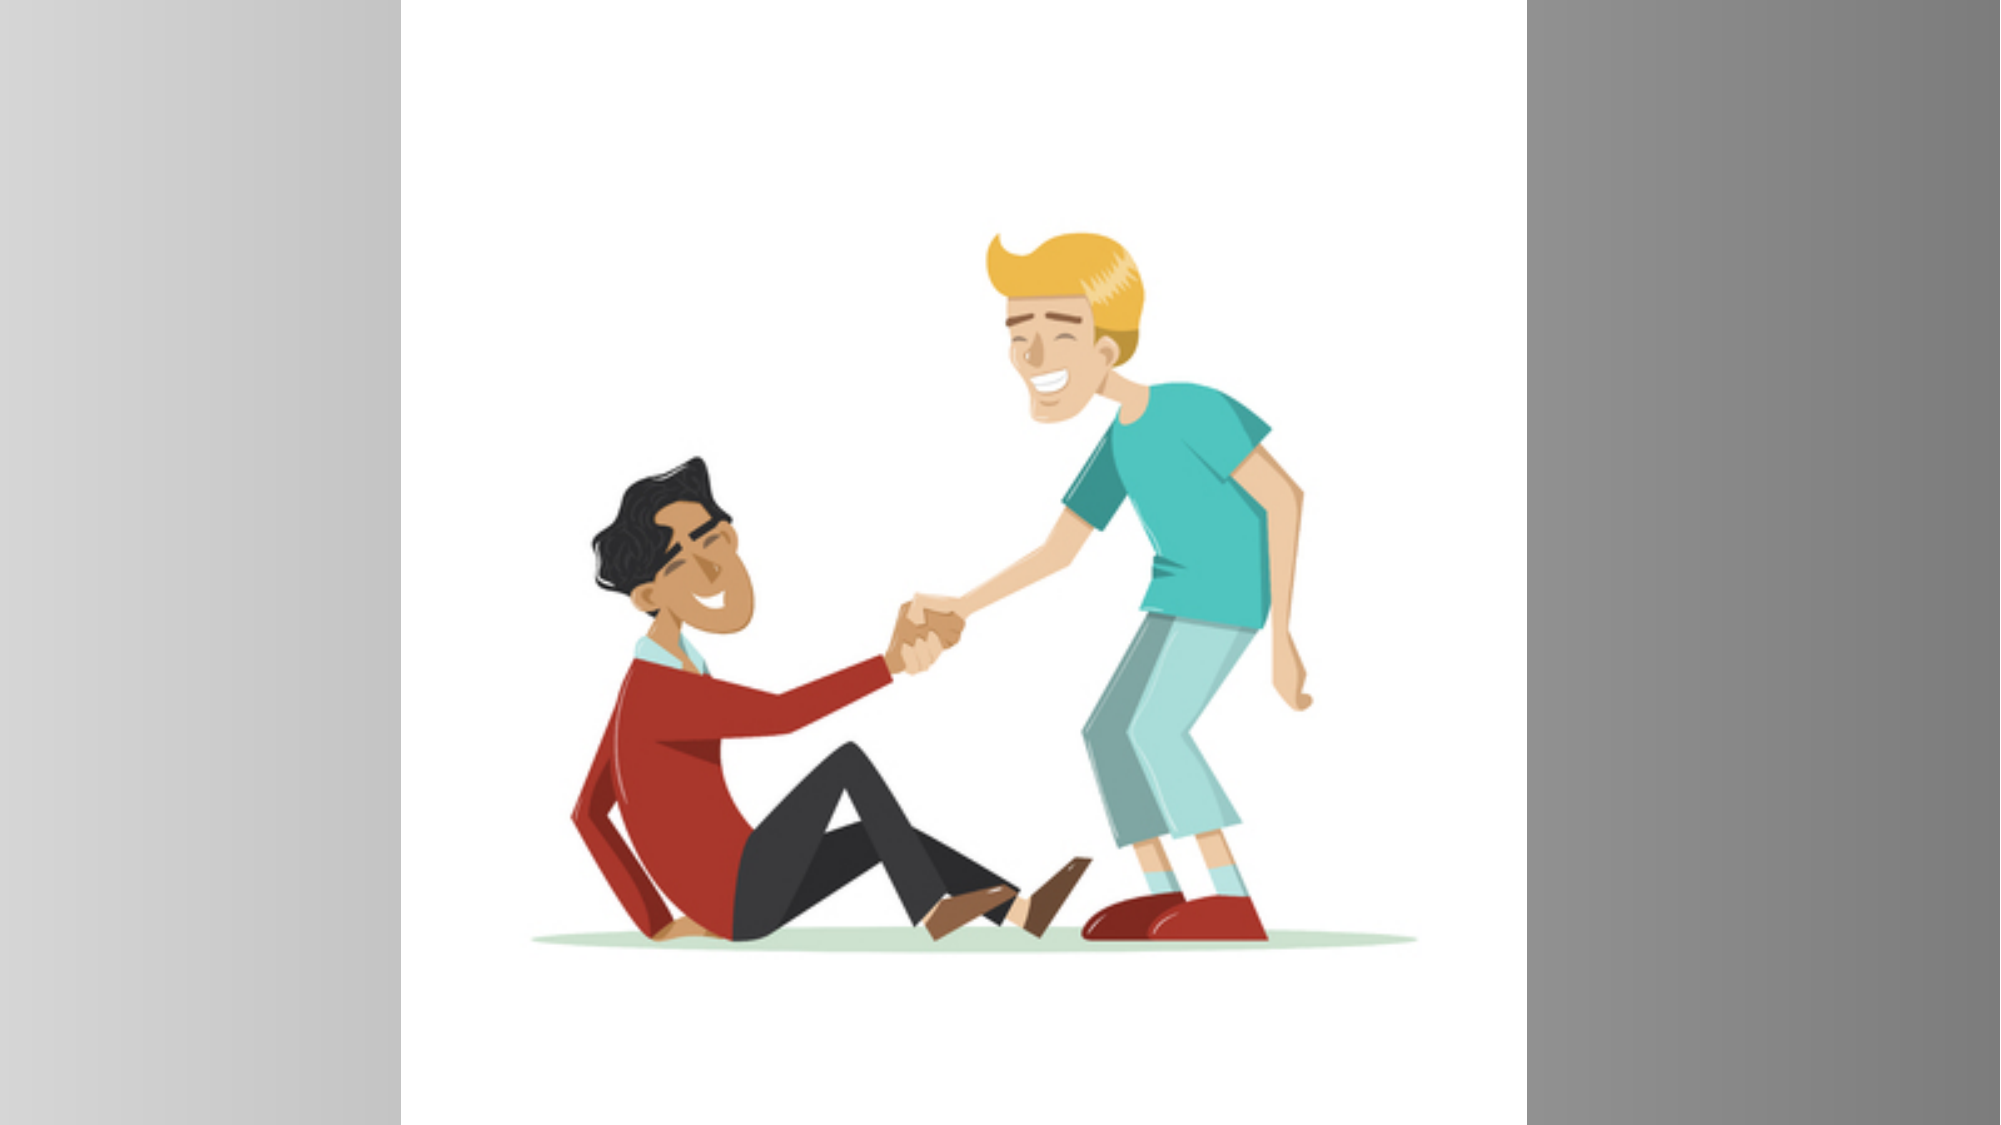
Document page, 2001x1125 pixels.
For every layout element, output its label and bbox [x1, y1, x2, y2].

picture [401, 0, 1527, 1125]
